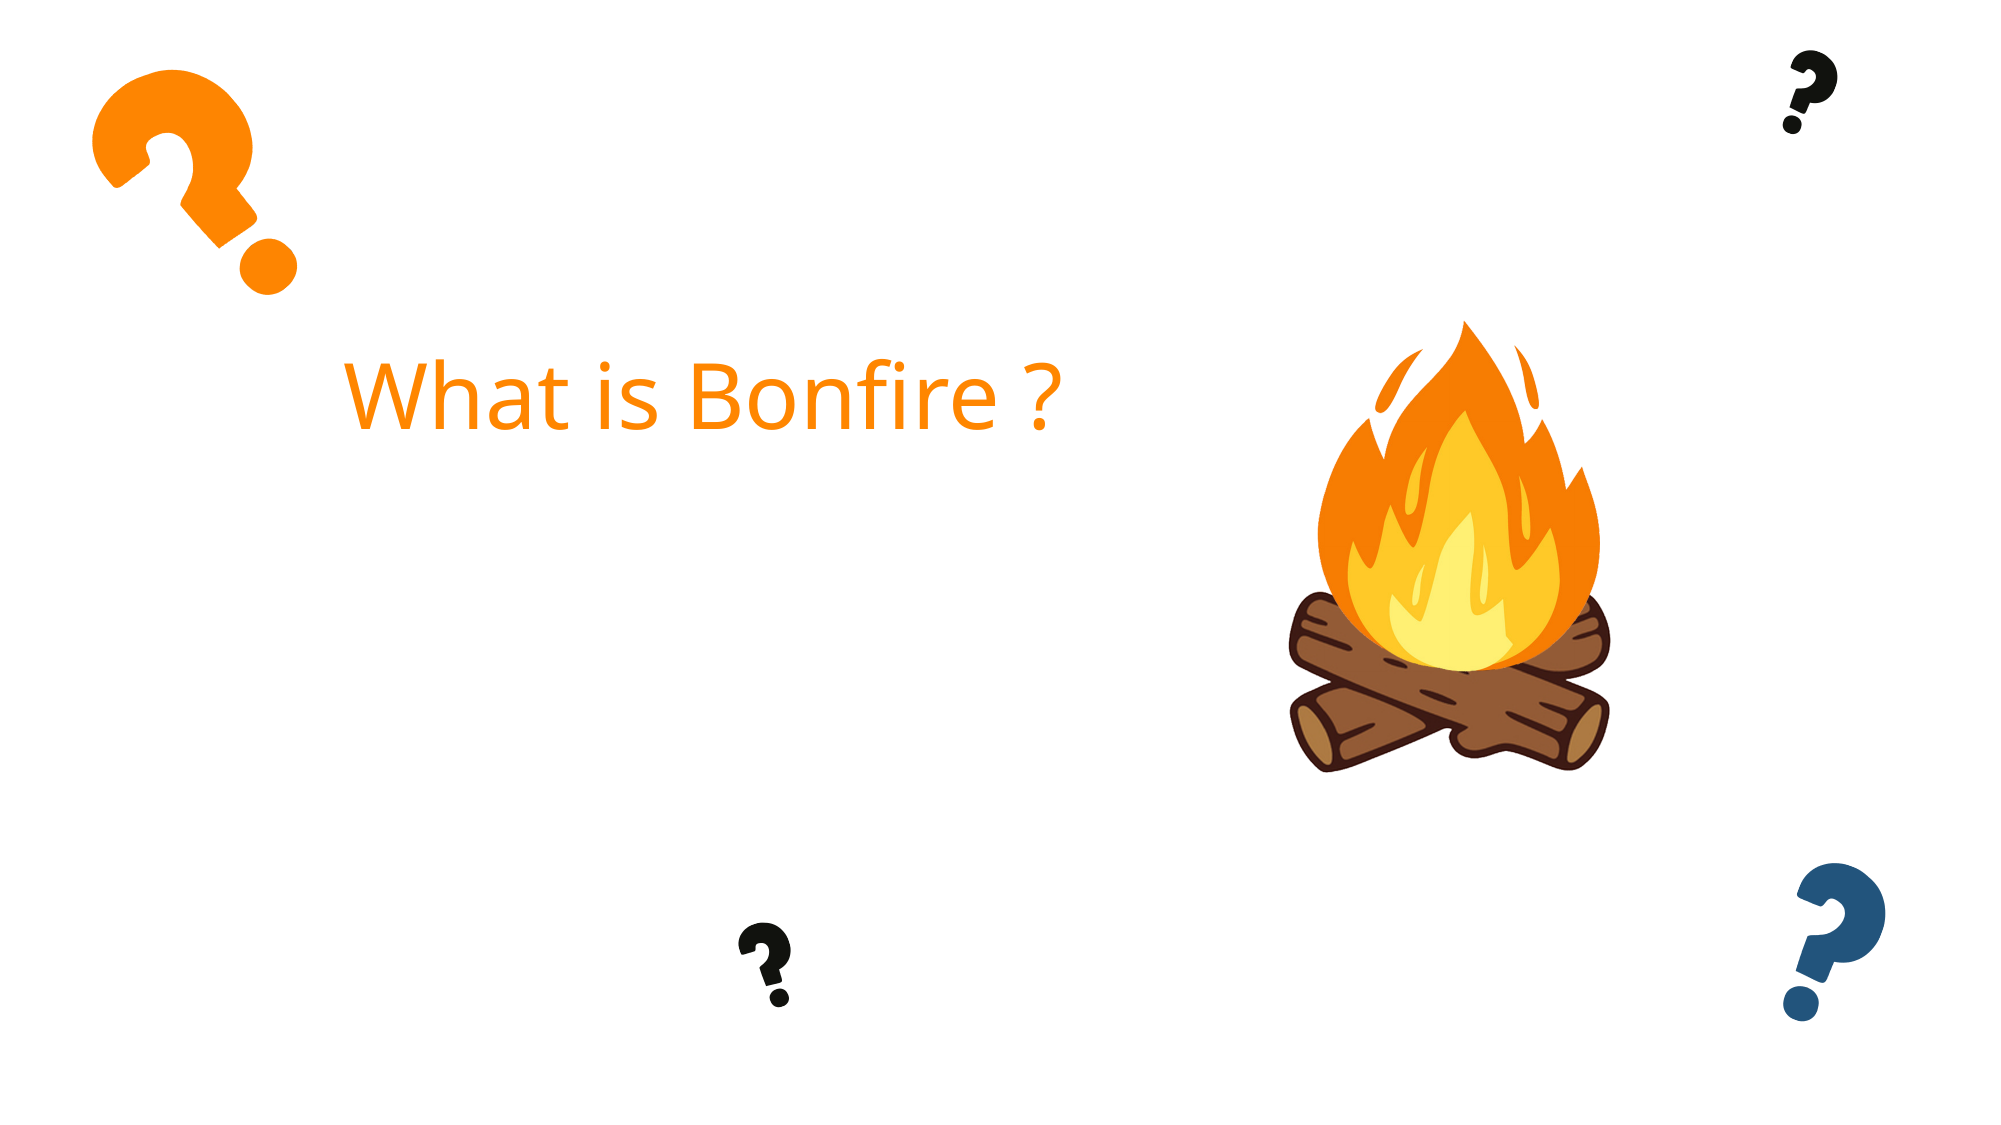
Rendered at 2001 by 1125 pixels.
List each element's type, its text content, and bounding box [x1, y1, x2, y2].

picture [1739, 26, 1875, 161]
picture [48, 0, 366, 343]
text_box TEAM 14 | HACKATHON 2022 [550, 865, 1477, 985]
picture [1199, 296, 1700, 797]
picture [704, 898, 838, 1032]
picture [1700, 817, 1956, 1073]
text_box What is Bonfire ? [0, 65, 1454, 458]
